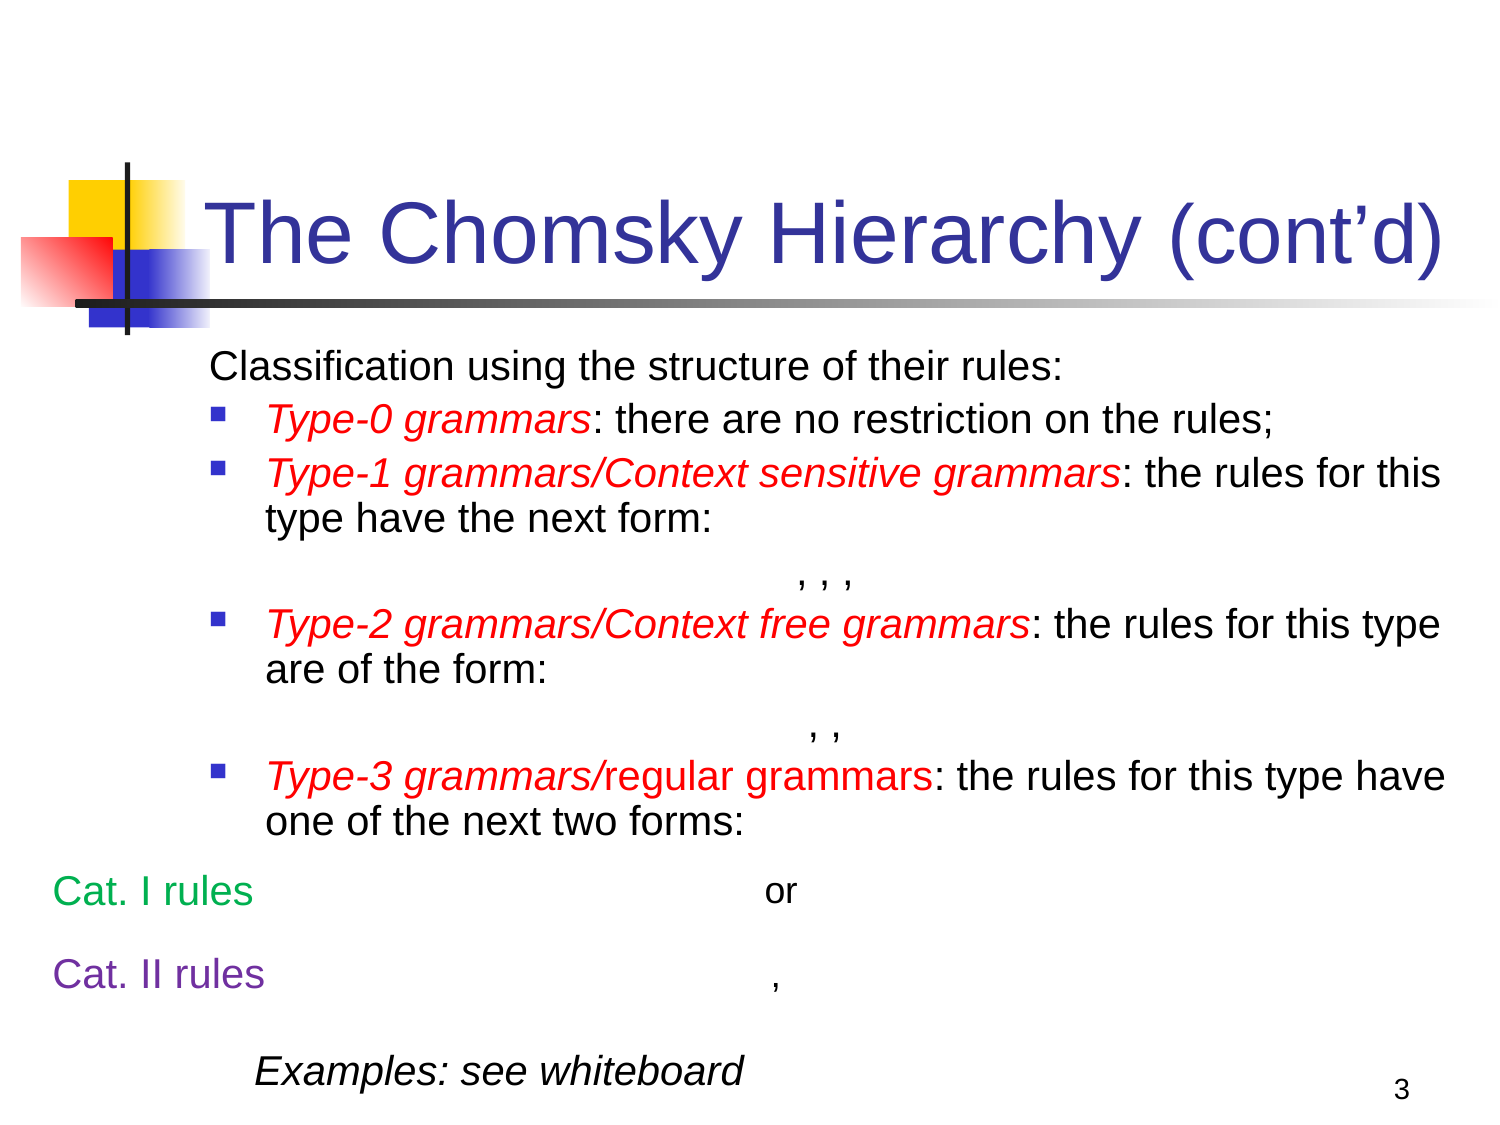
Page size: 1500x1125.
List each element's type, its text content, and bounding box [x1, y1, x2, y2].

title The Chomsky Hierarchy (cont’d) [188, 101, 1468, 289]
slide_number 3 [1112, 1037, 1426, 1113]
text_box Examples: see whiteboard [239, 1042, 760, 1102]
text_box Cat. I rules [37, 855, 375, 921]
text_box Cat. II rules [37, 939, 375, 1005]
